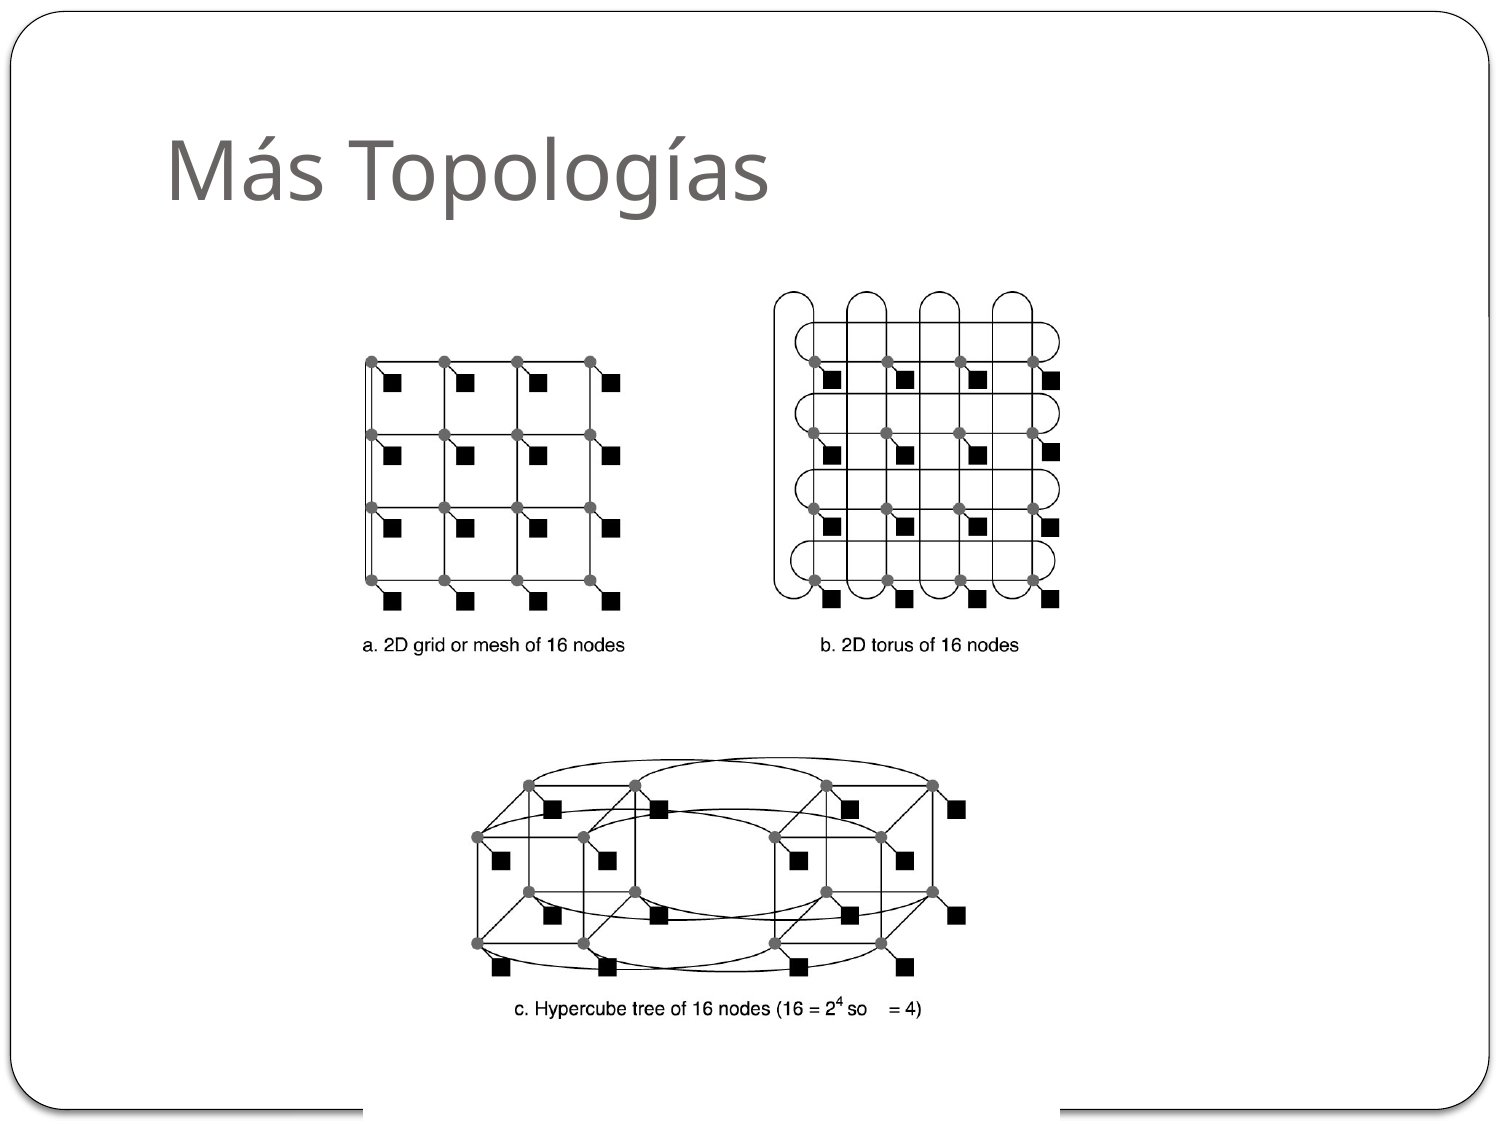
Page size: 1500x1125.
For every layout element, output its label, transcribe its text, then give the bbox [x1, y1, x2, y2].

title Más Topologías [150, 45, 1425, 233]
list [362, 291, 1060, 1125]
